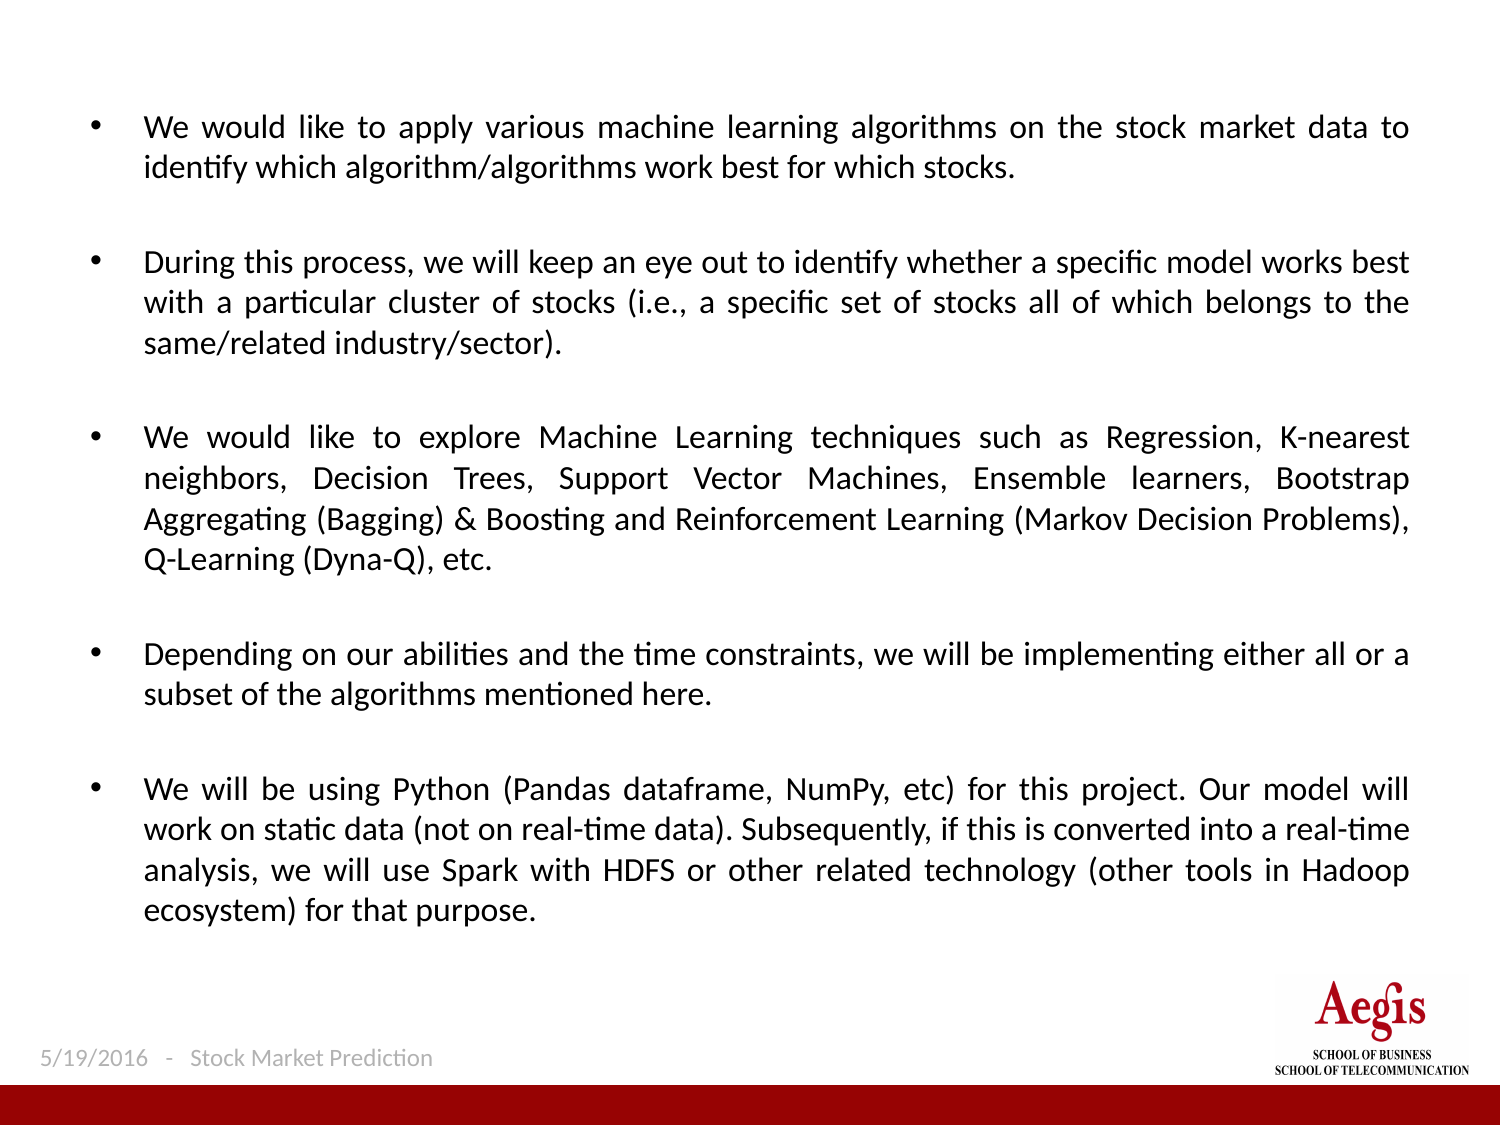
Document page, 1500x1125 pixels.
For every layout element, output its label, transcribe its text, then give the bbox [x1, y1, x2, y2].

list We would like to apply various machine learning algorithms on the stock market data to identify which algorithm/algorithms work best for which stocks. During this process, we will keep an eye out to identify whether a specific model works best with a particular cluster of stocks (i.e., a specific set of stocks all of which belongs to the same/related industry/sector). We would like to explore Machine Learning techniques such as Regression, K-nearest neighbors, Decision Trees, Support Vector Machines, Ensemble learners, Bootstrap Aggregating (Bagging) & Boosting and Reinforcement Learning (Markov Decision Problems), Q-Learning (Dyna-Q), etc. Depending on our abilities and the time constraints, we will be implementing either all or a subset of the algorithms mentioned here. We will be using Python (Pandas dataframe, NumPy, etc) for this project. Our model will work on static data (not on real-time data). Subsequently, if this is converted into a real-time analysis, we will use Spark with HDFS or other related technology (other tools in Hadoop ecosystem) for that purpose. [75, 50, 1425, 938]
text_box [0, 1085, 1500, 1125]
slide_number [24, 1025, 1100, 1088]
picture [1274, 974, 1469, 1076]
